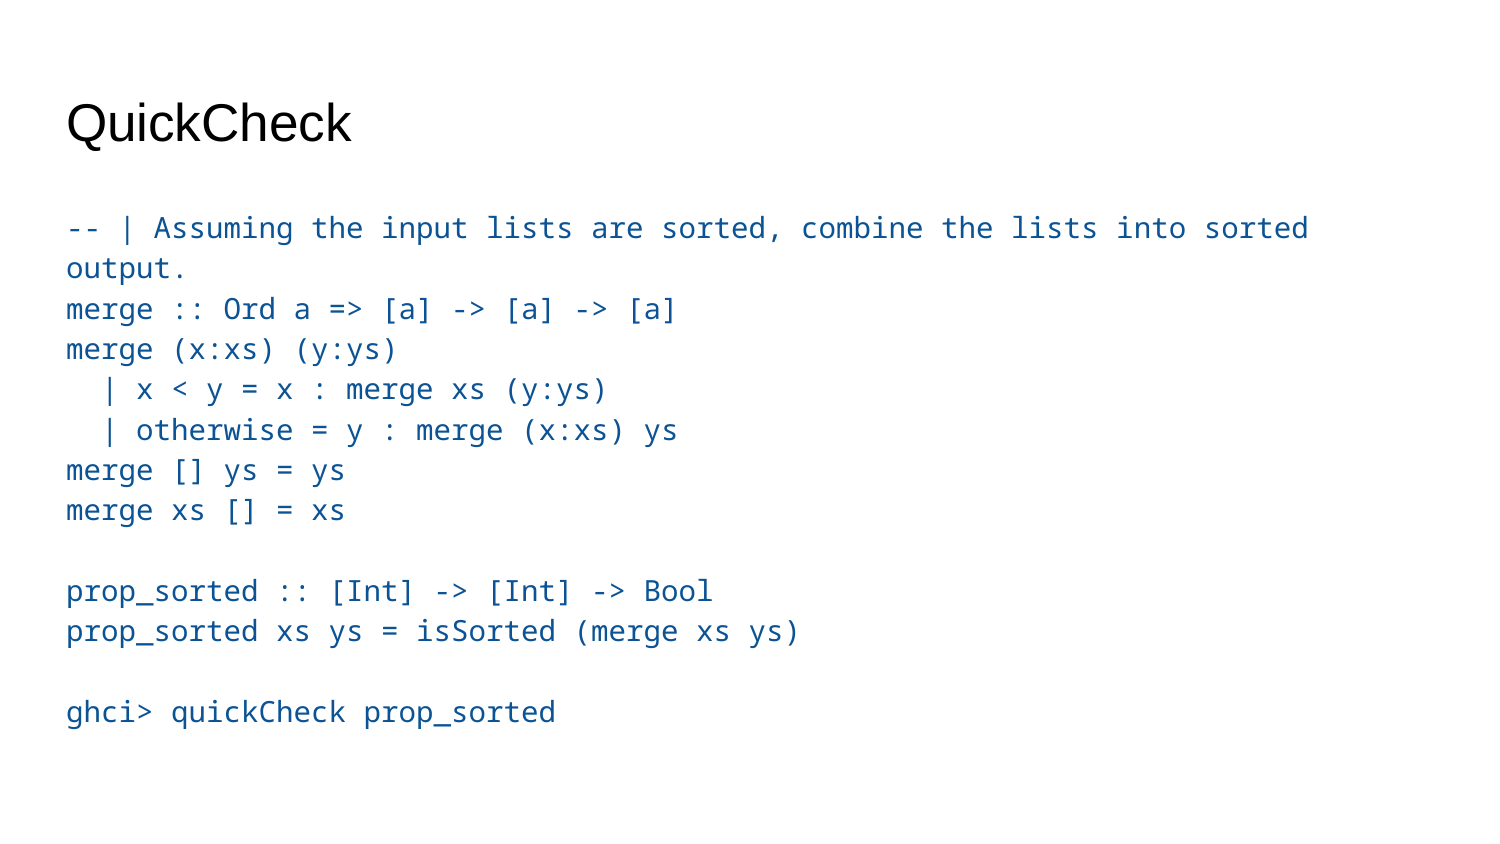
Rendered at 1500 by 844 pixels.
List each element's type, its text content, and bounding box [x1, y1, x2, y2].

list -- | Assuming the input lists are sorted, combine the lists into sorted output. merge :: Ord a => [a] -> [a] -> [a] merge (x:xs) (y:ys) | x < y = x : merge xs (y:ys) | otherwise = y : merge (x:xs) ys merge [] ys = ys merge xs [] = xs prop_sorted :: [Int] -> [Int] -> Bool prop_sorted xs ys = isSorted (merge xs ys) ghci> quickCheck prop_sorted [51, 189, 1449, 750]
title QuickCheck [51, 72, 1449, 167]
